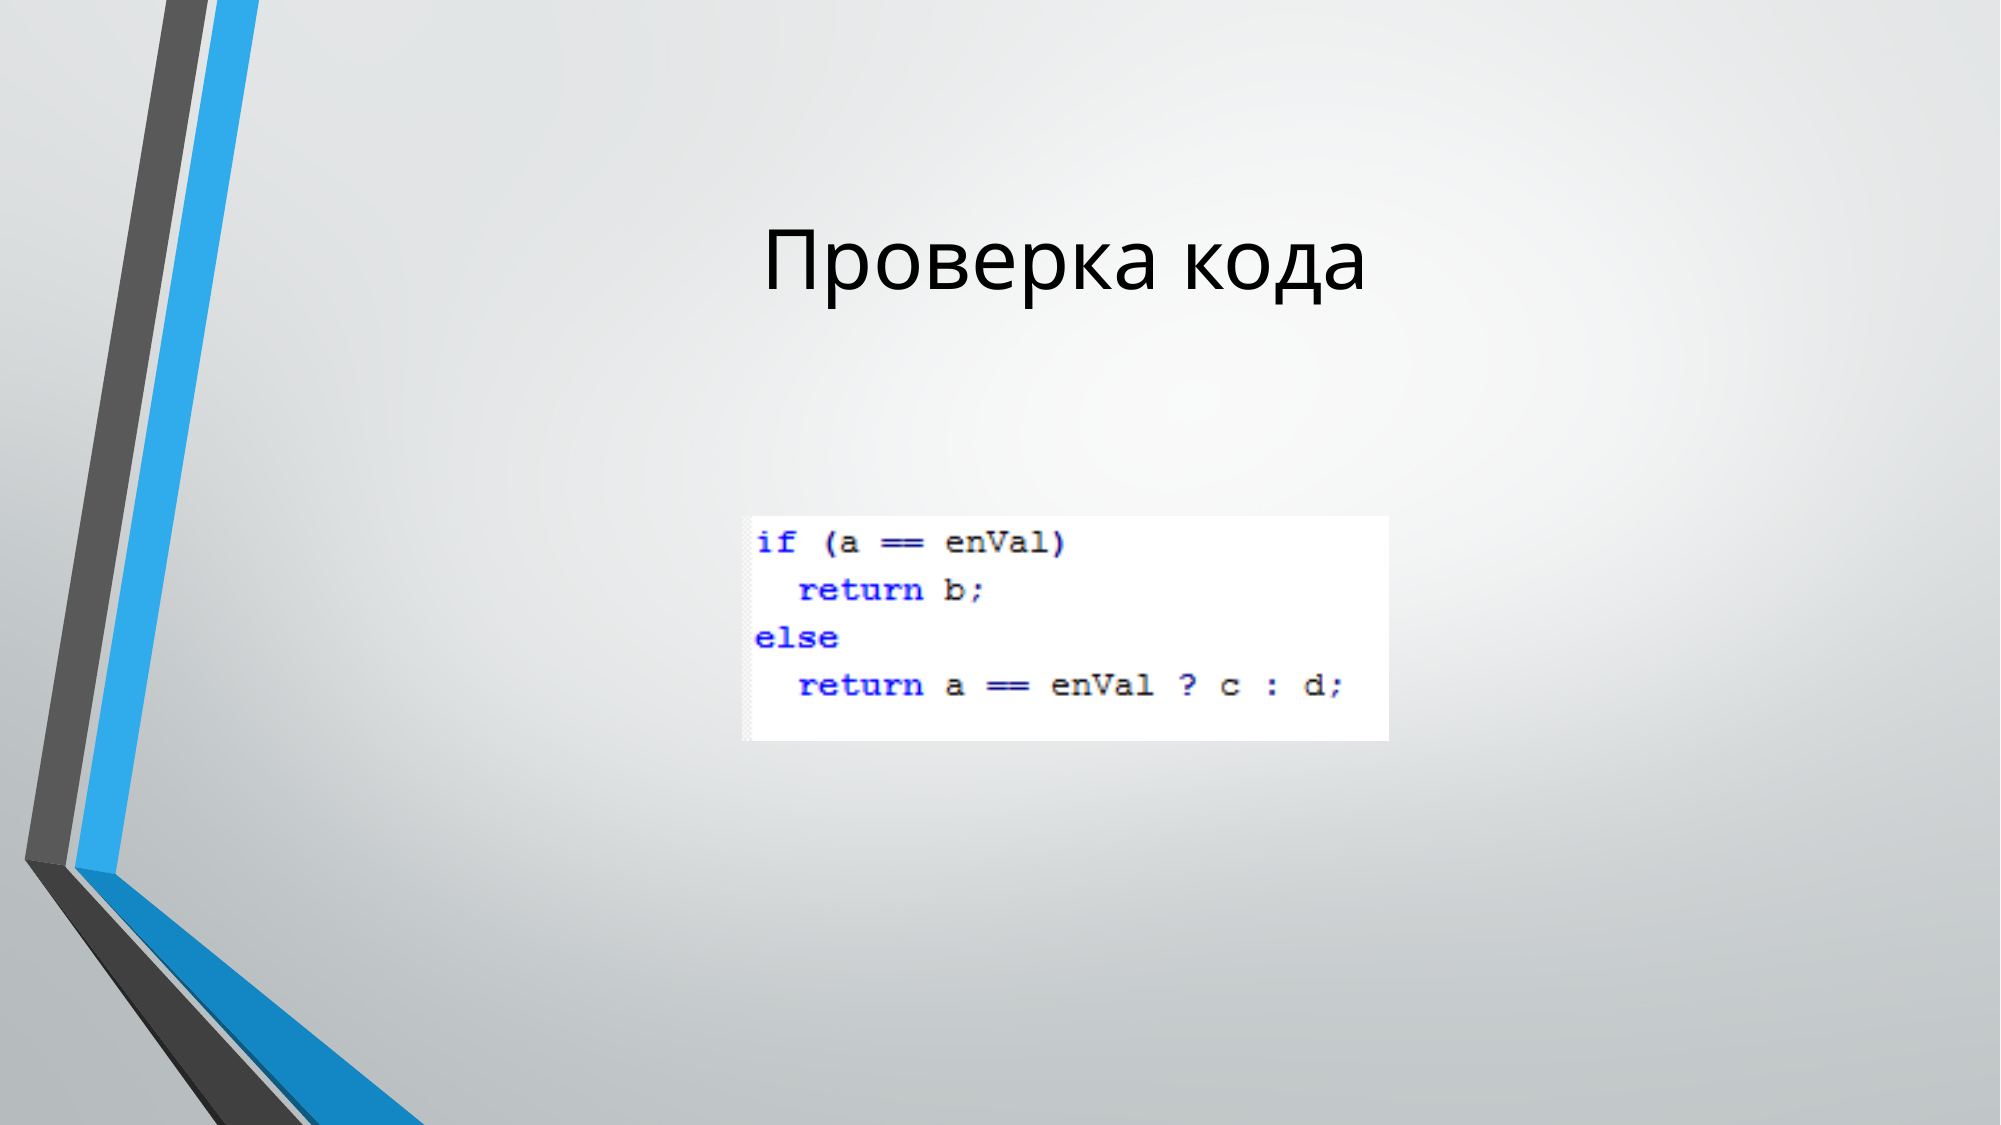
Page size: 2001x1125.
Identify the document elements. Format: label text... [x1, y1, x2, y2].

title Проверка кода [243, 112, 1887, 400]
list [742, 516, 1389, 741]
